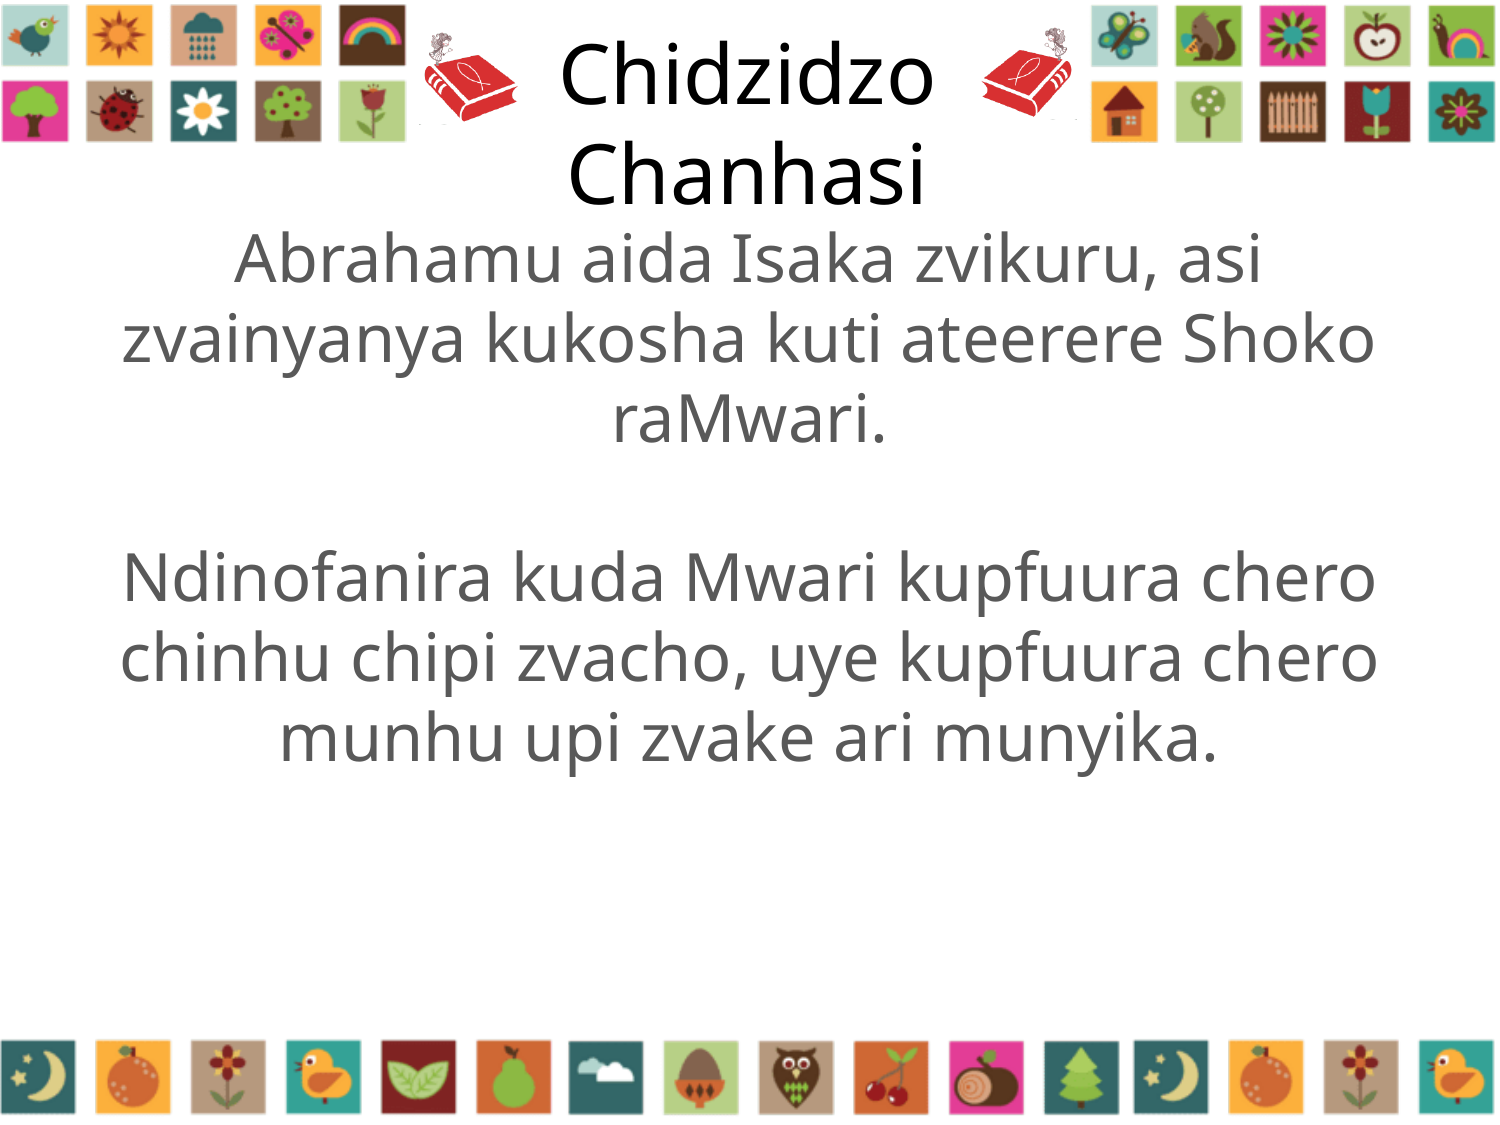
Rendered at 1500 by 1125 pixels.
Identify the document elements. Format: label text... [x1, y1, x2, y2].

text_box Chidzidzo Chanhasi [414, 13, 1080, 208]
picture [0, 3, 550, 150]
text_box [0, 1028, 1500, 1118]
picture [950, 3, 1500, 150]
text_box Abrahamu aida Isaka zvikuru, asi zvainyanya kukosha kuti ateerere Shoko raMwari. Ndinofanira kuda Mwari kupfuura chero chinhu chipi zvacho, uye kupfuura chero munhu upi zvake ari munyika. [76, 208, 1424, 863]
